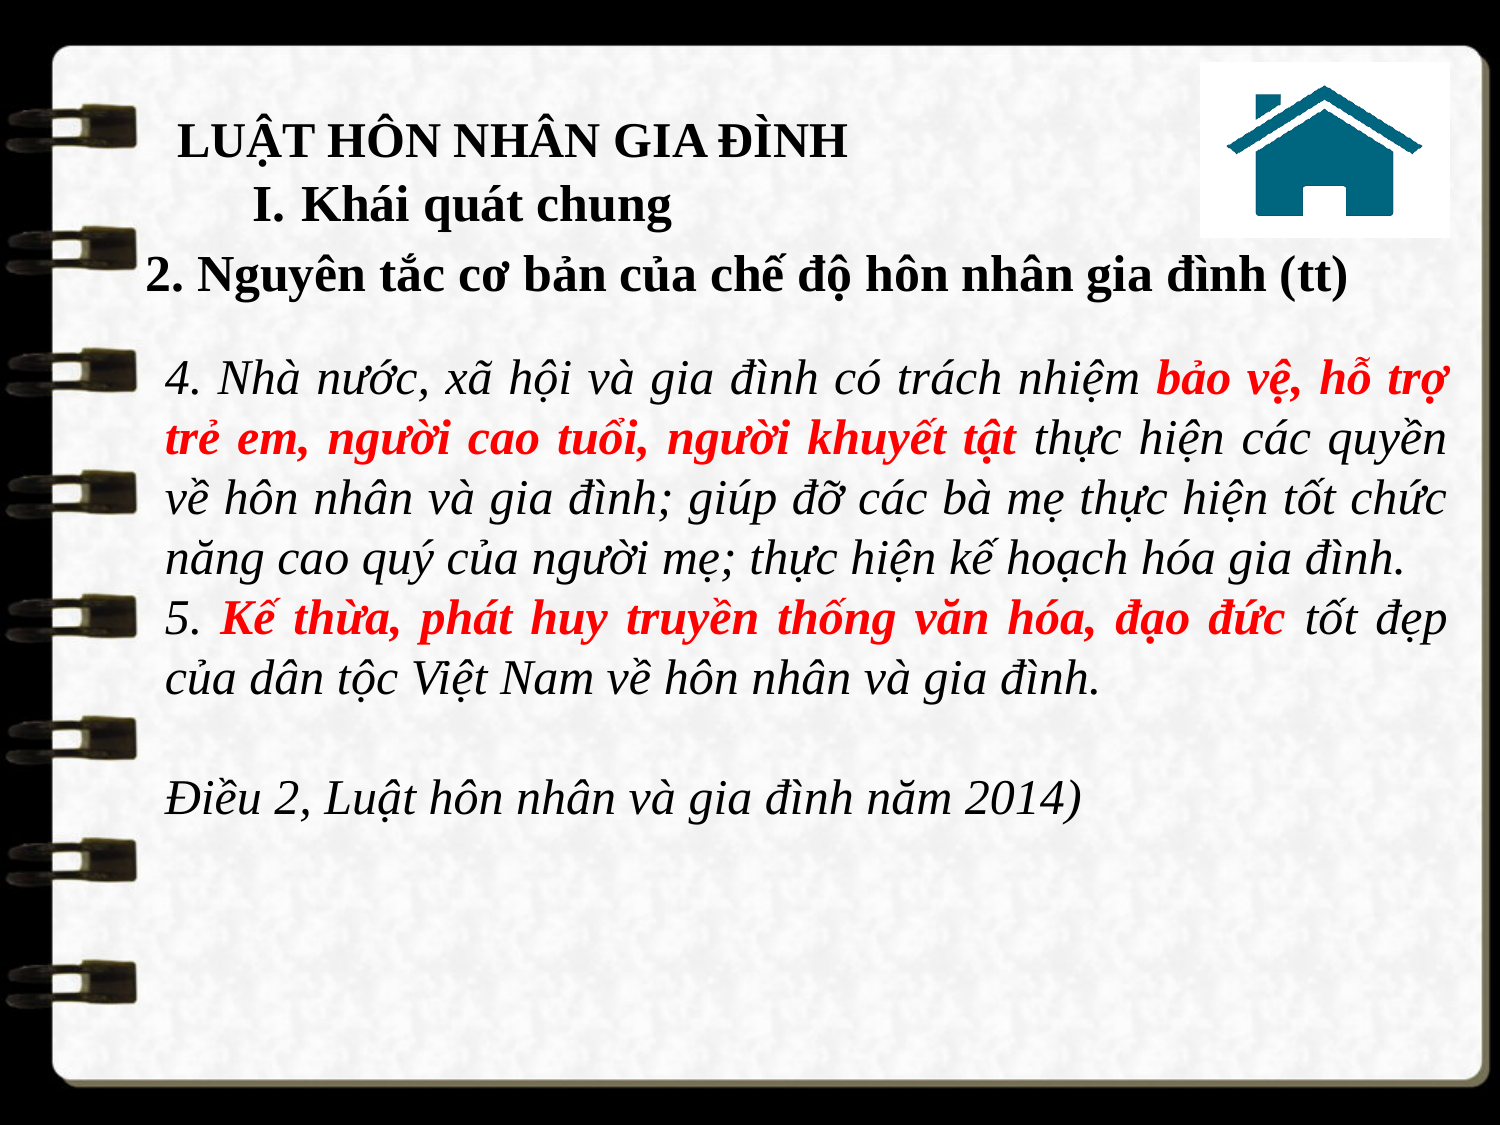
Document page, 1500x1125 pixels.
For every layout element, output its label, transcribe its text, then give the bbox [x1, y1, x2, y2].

list Khái quát chung 2. Nguyên tắc cơ bản của chế độ hôn nhân gia đình (tt) [112, 162, 1463, 350]
text_box LUẬT HÔN NHÂN GIA ĐÌNH [162, 99, 888, 175]
picture [0, 0, 1500, 1125]
text_box 4. Nhà nước, xã hội và gia đình có trách nhiệm bảo vệ, hỗ trợ trẻ em, người cao tuổi, người khuyết tật thực hiện các quyền về hôn nhân và gia đình; giúp đỡ các bà mẹ thực hiện tốt chức năng cao quý của người mẹ; thực hiện kế hoạch hóa gia đình. 5. Kế thừa, phát huy truyền thống văn hóa, đạo đức tốt đẹp của dân tộc Việt Nam về hôn nhân và gia đình. Điều 2, Luật hôn nhân và gia đình năm 2014) [150, 337, 1463, 878]
